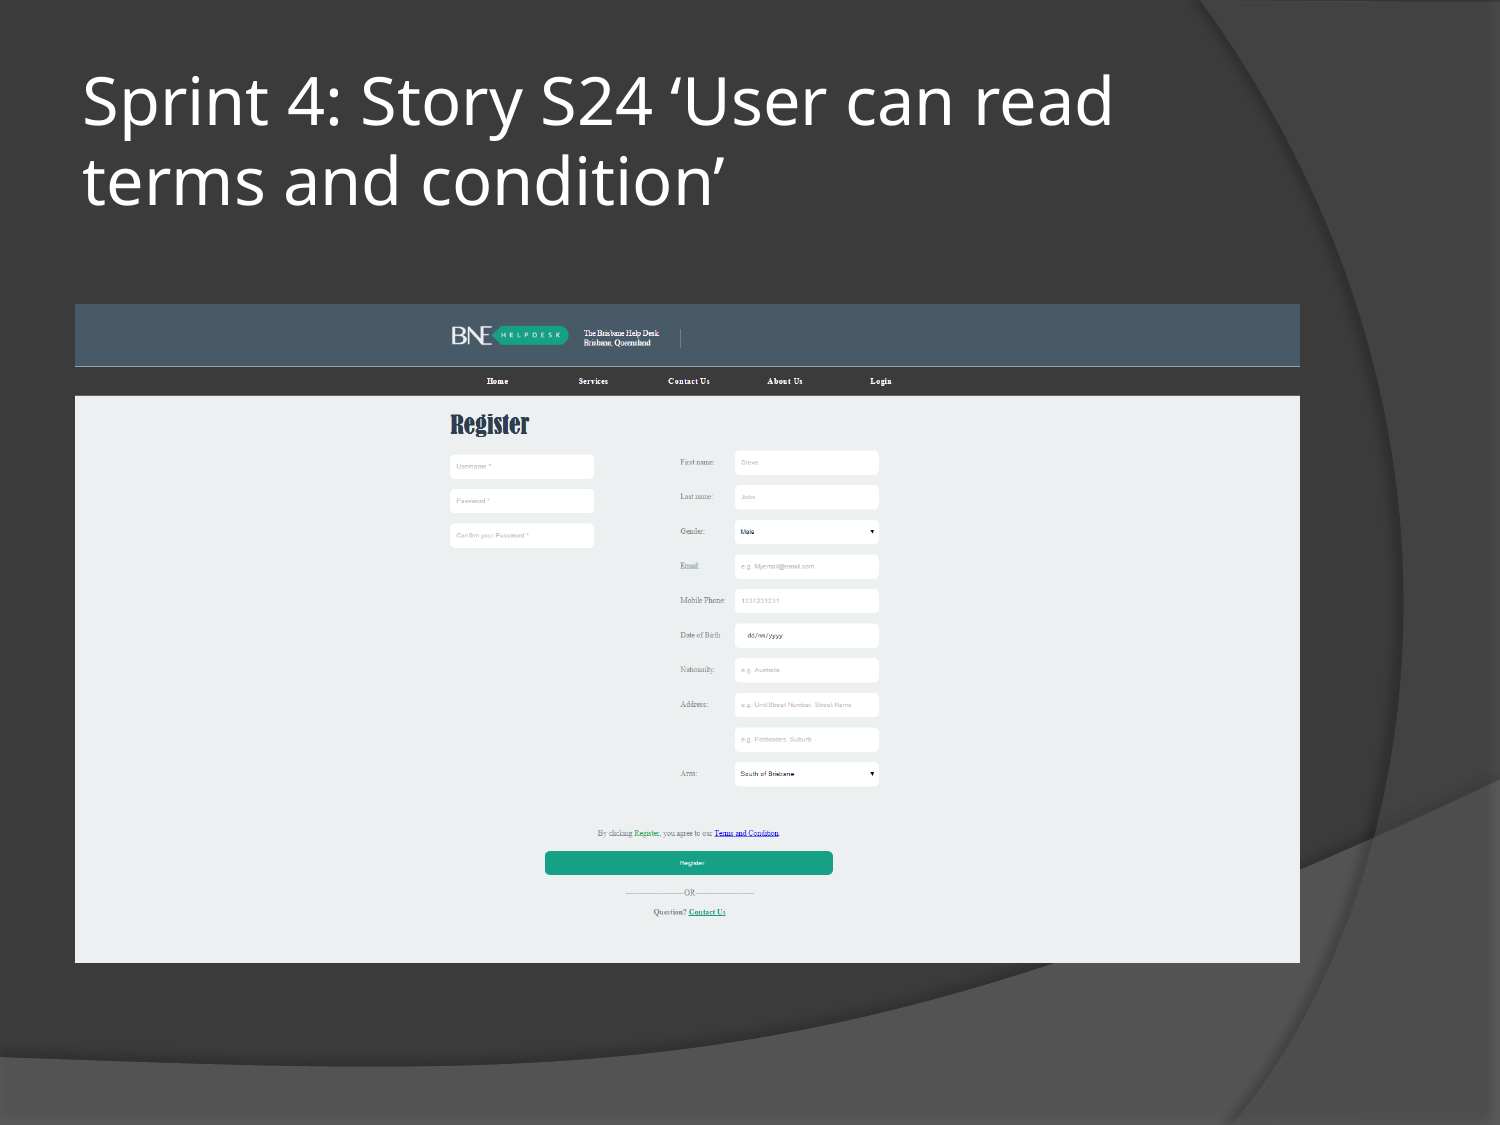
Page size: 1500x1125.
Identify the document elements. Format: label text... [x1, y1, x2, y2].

title Sprint 4: Story S24 ‘User can read terms and condition’ [75, 45, 1300, 233]
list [74, 304, 1301, 963]
